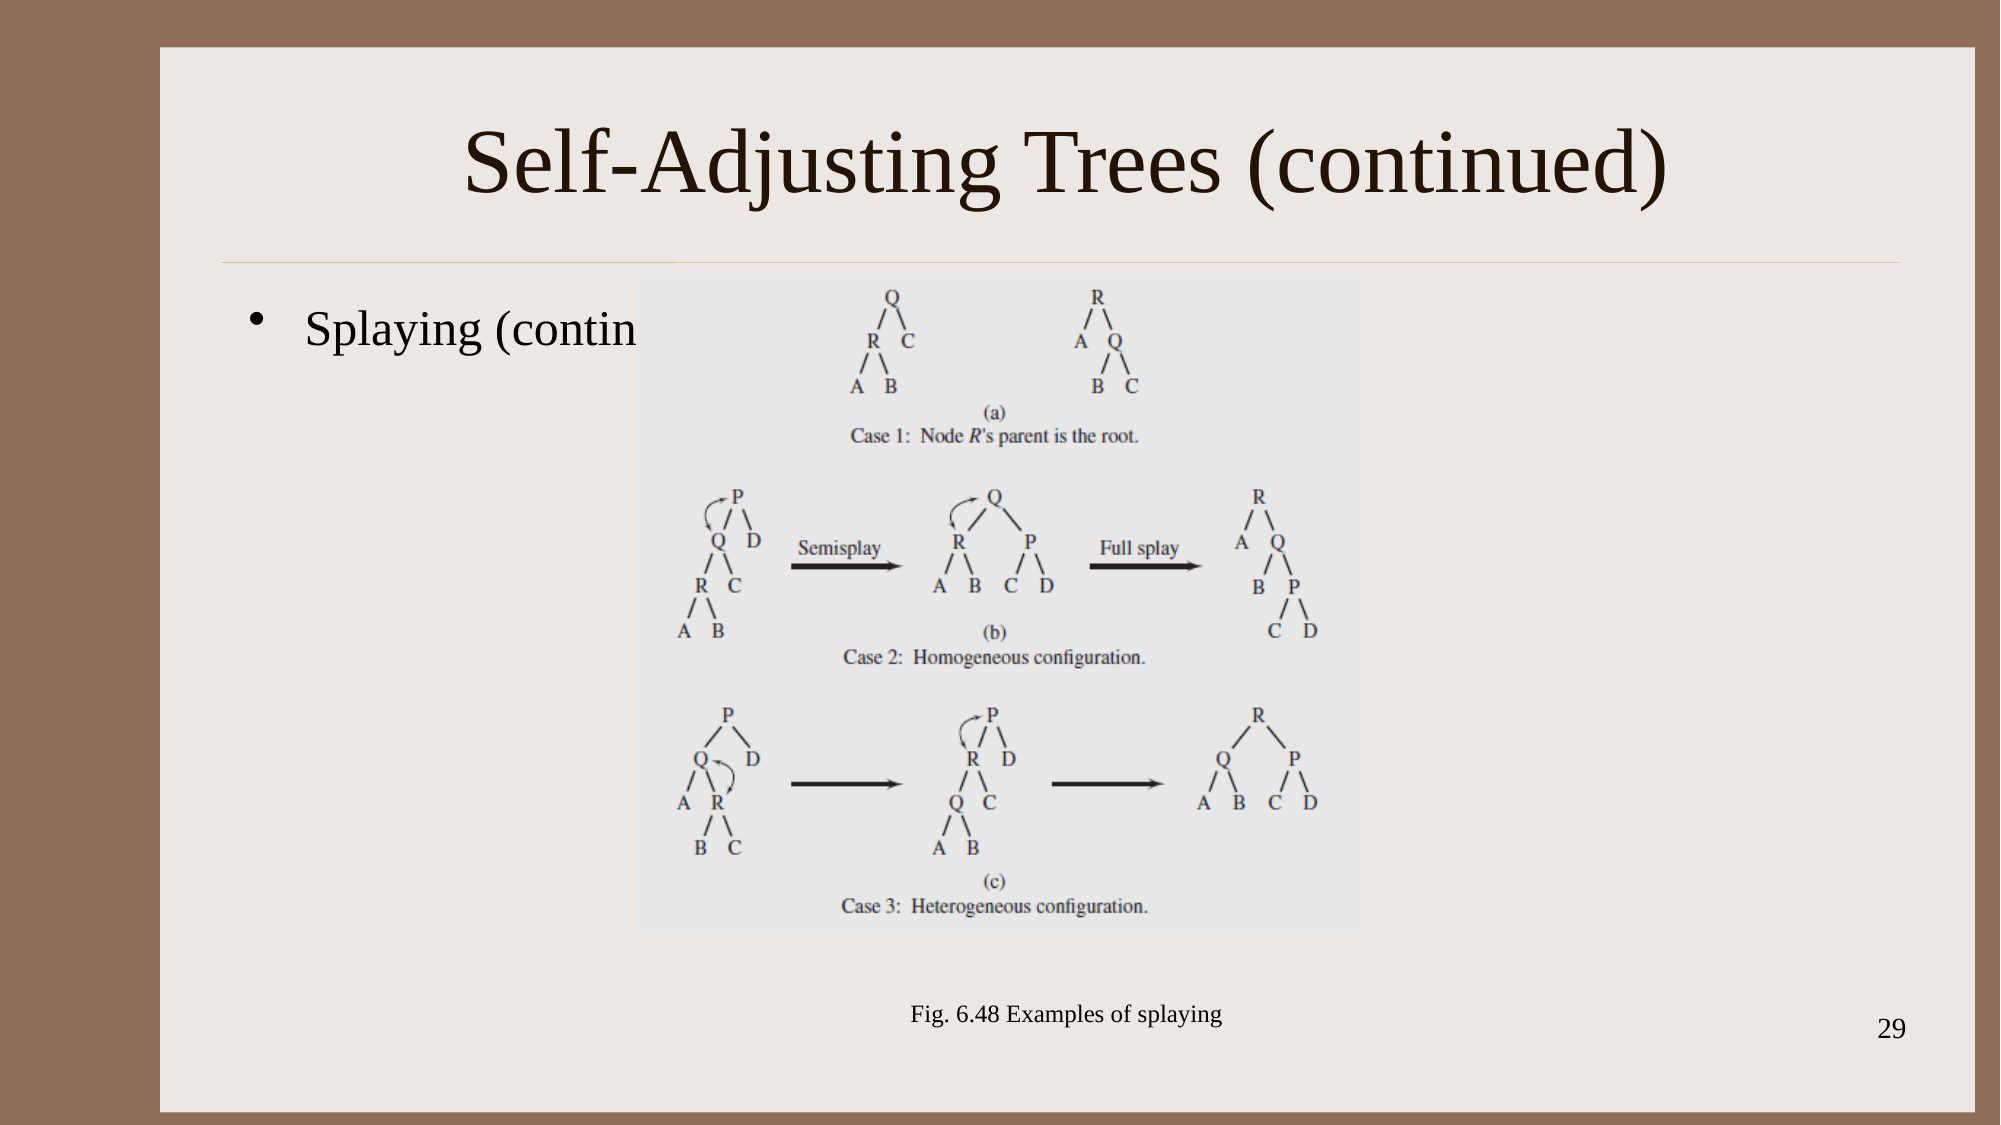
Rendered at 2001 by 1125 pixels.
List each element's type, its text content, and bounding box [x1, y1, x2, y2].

list Splaying (continued) Fig. 6.48 Examples of splaying [233, 287, 1900, 963]
title Self-Adjusting Trees (continued) [233, 62, 1900, 250]
slide_number 29 [1505, 1001, 1922, 1077]
picture [637, 274, 1361, 936]
